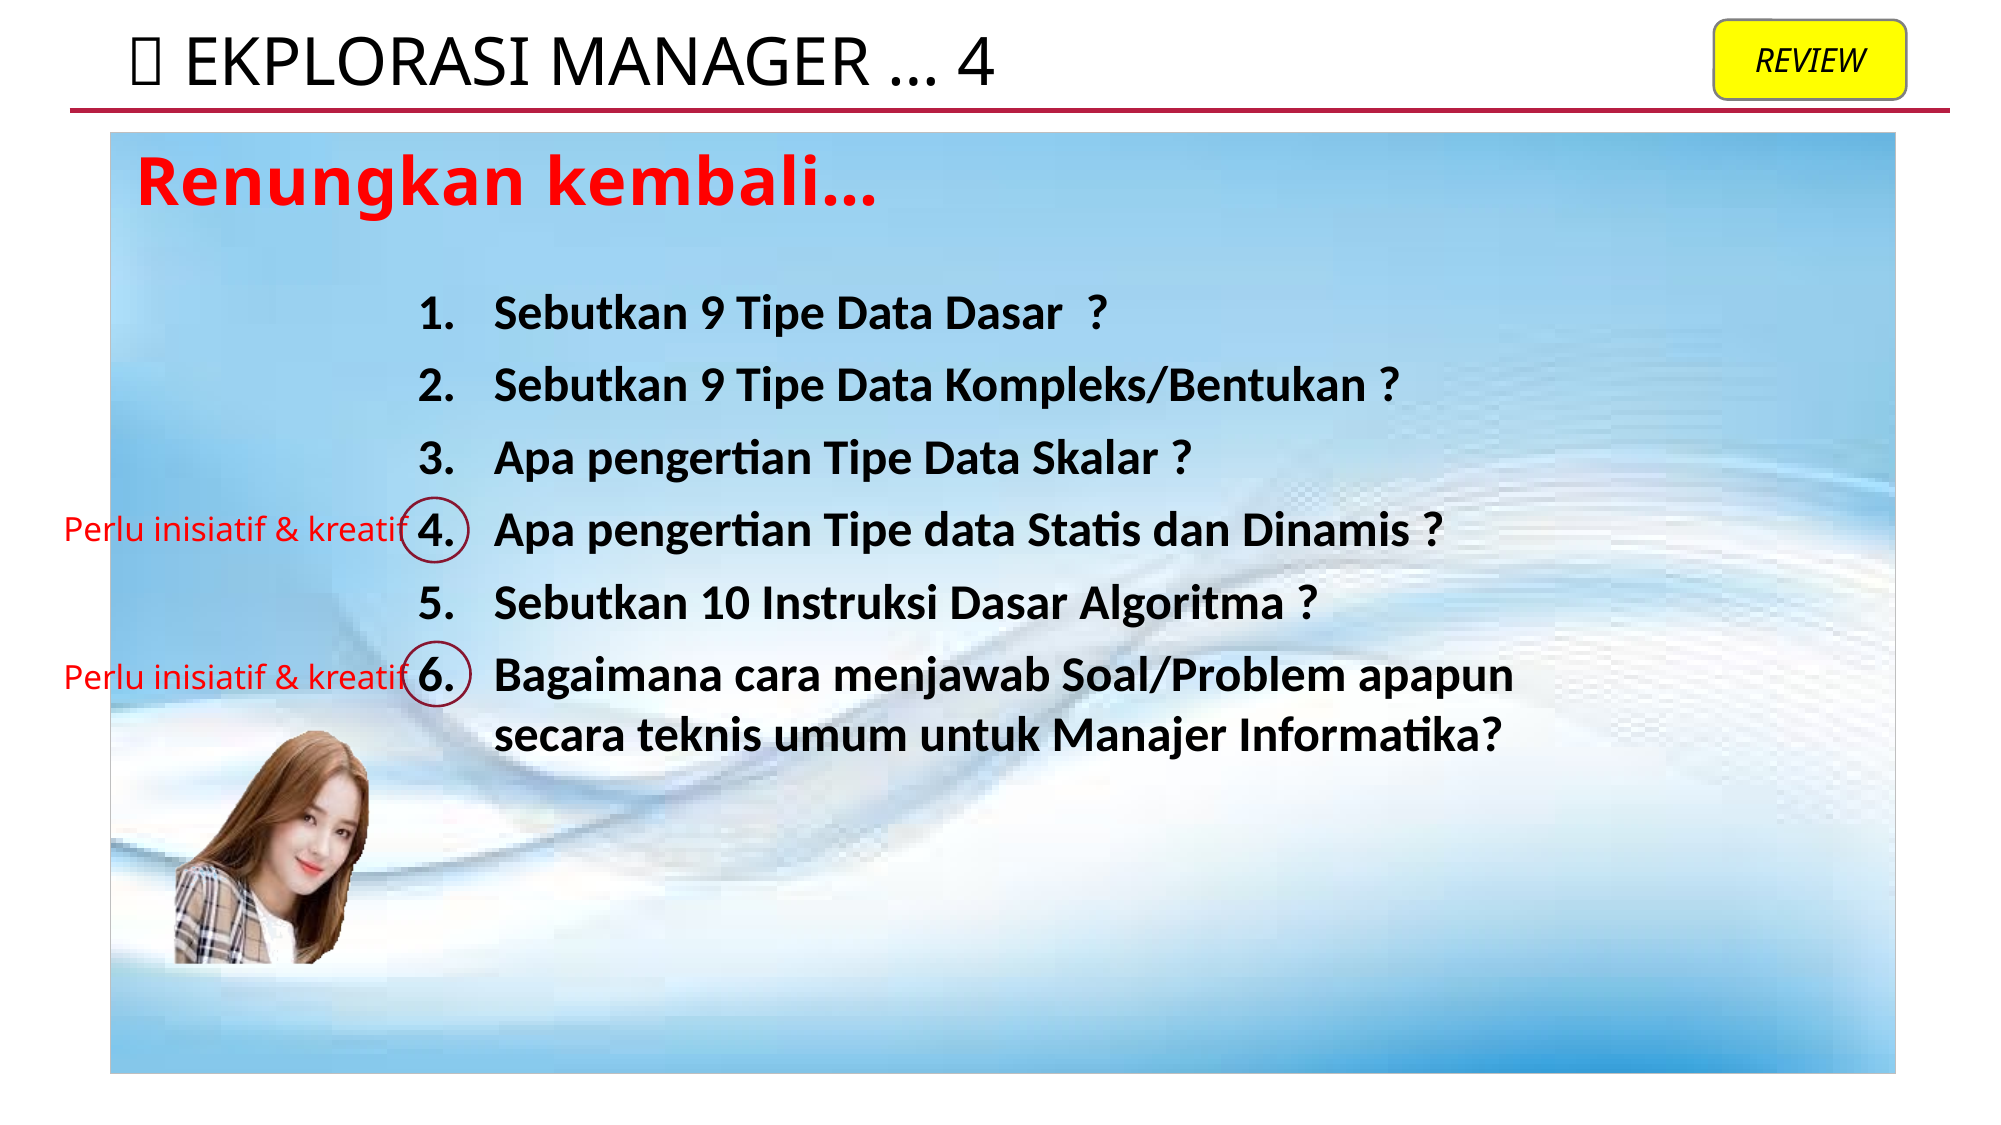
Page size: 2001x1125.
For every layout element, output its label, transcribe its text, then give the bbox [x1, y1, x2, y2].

text_box REVIEW [1712, 18, 1908, 101]
text_box  EKPLORASI MANAGER … 4 [110, 20, 1957, 102]
text_box Perlu inisiatif & kreatif [48, 501, 110, 556]
picture [110, 132, 1896, 1074]
text_box Perlu inisiatif & kreatif [48, 648, 110, 704]
